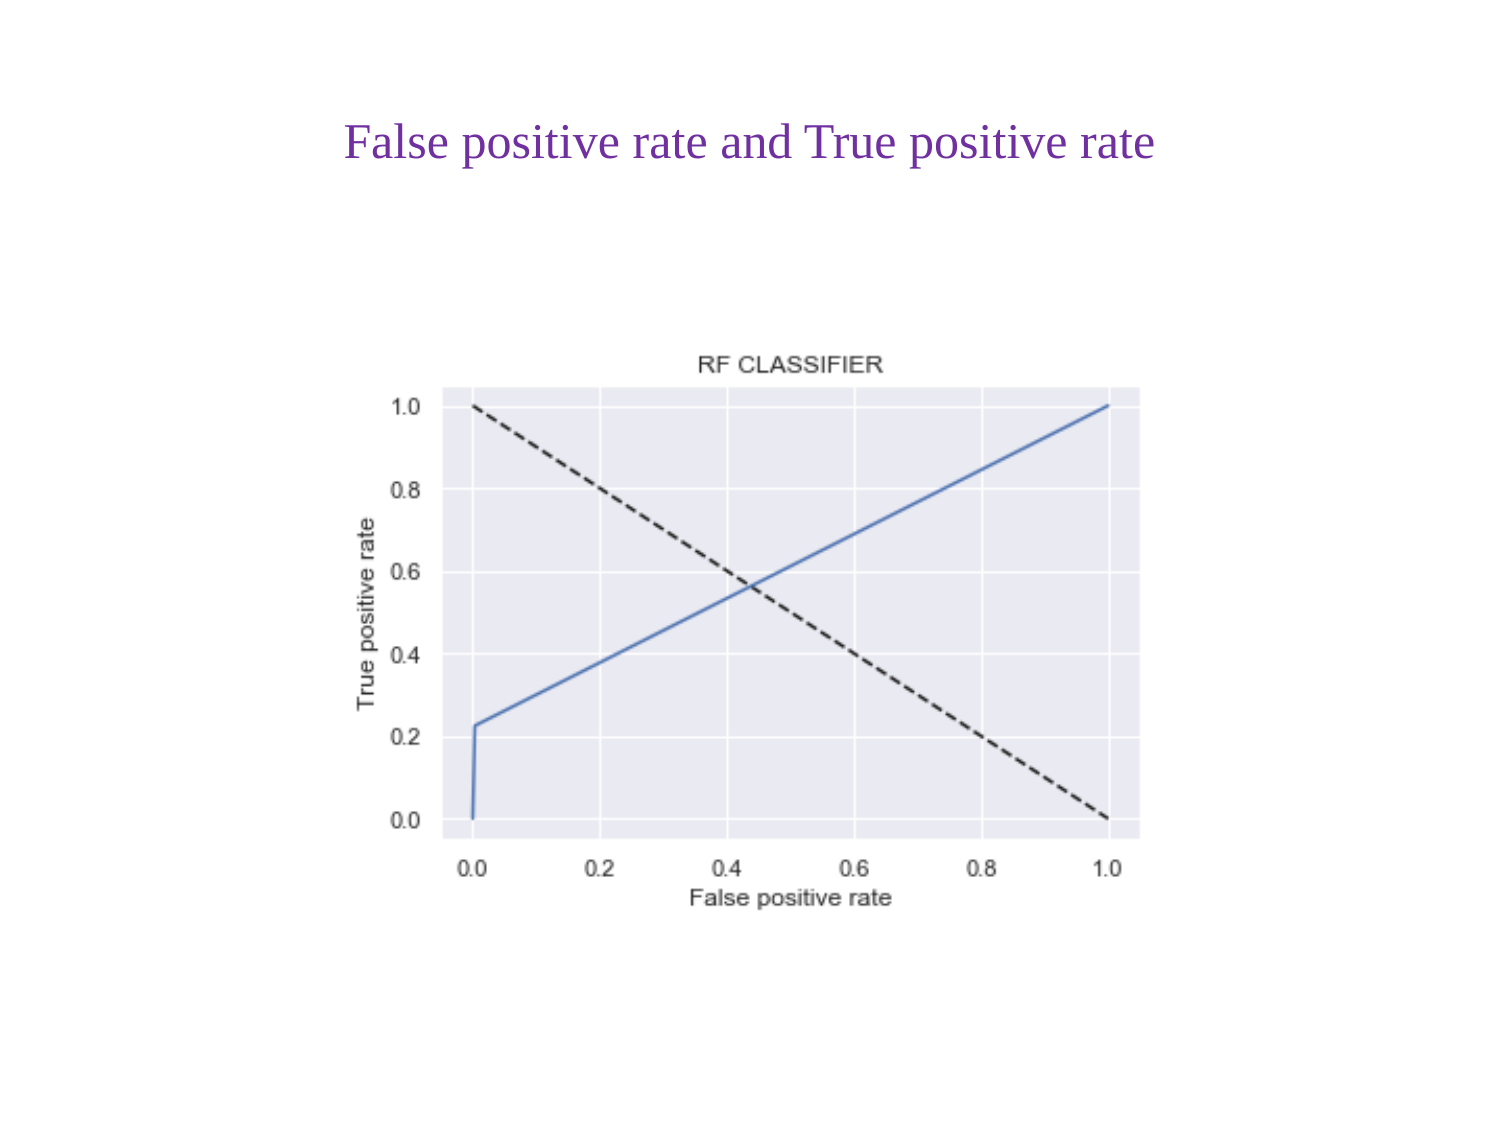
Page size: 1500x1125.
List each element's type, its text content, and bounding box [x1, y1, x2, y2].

title False positive rate and True positive rate [75, 45, 1425, 233]
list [345, 342, 1155, 925]
